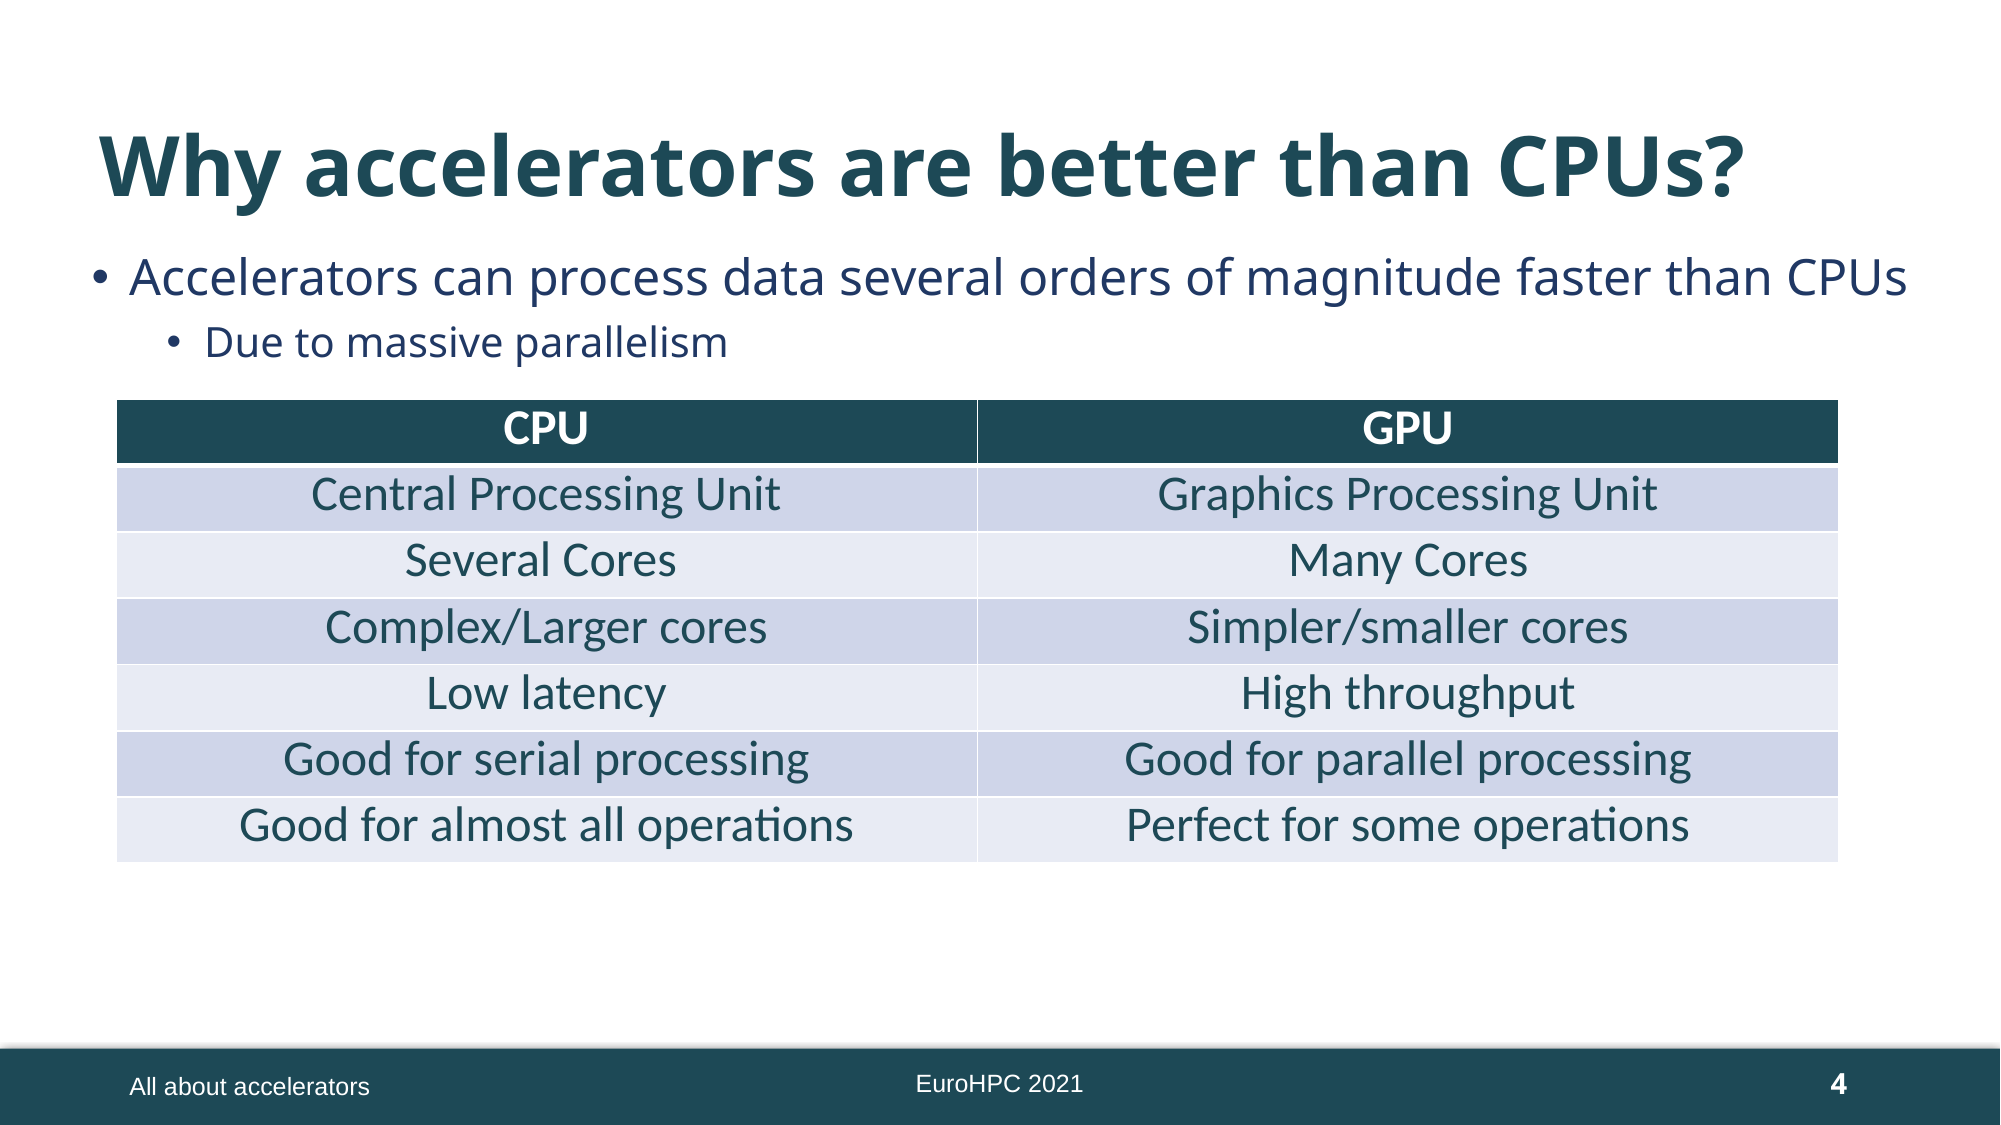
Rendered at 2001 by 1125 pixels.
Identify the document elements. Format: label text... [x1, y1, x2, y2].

table_cell Graphics Processing Unit [978, 468, 1838, 531]
table_cell Perfect for some operations [978, 798, 1838, 862]
table_cell Good for parallel processing [978, 732, 1838, 796]
title Why accelerators are better than CPUs? [84, 59, 1886, 238]
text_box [0, 1048, 2000, 1125]
table_cell Central Processing Unit [117, 468, 977, 531]
table_cell Good for serial processing [117, 732, 977, 796]
table_cell Several Cores [117, 533, 977, 597]
table_cell Good for almost all operations [117, 798, 977, 862]
table_header GPU [978, 400, 1838, 463]
table_cell Low latency [117, 665, 977, 730]
table_cell High throughput [978, 665, 1838, 730]
list Accelerators can process data several orders of magnitude faster than CPUs Due to massive parallelism [76, 238, 1970, 392]
table_cell Many Cores [978, 533, 1838, 597]
table_cell Complex/Larger cores [117, 599, 977, 664]
table_header CPU [117, 400, 977, 463]
table_cell Simpler/smaller cores [978, 599, 1838, 664]
